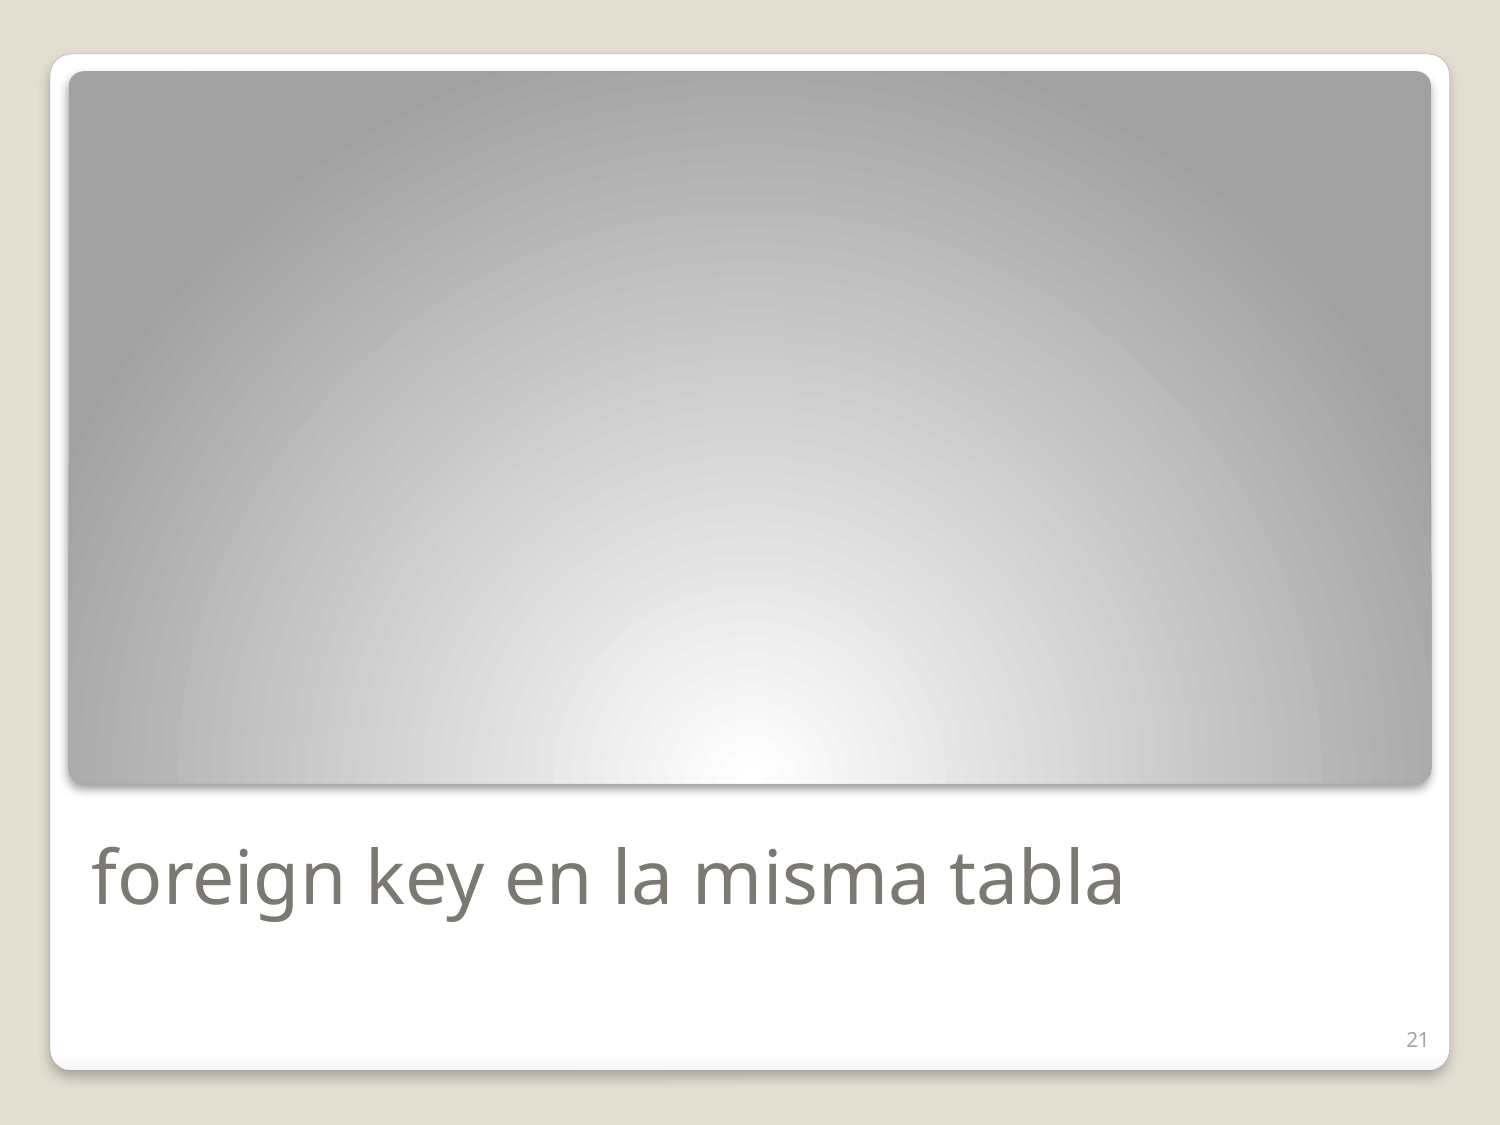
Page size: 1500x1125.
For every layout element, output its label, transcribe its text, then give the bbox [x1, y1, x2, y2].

slide_number 21 [1369, 1002, 1445, 1063]
title foreign key en la misma tabla [76, 808, 1420, 920]
